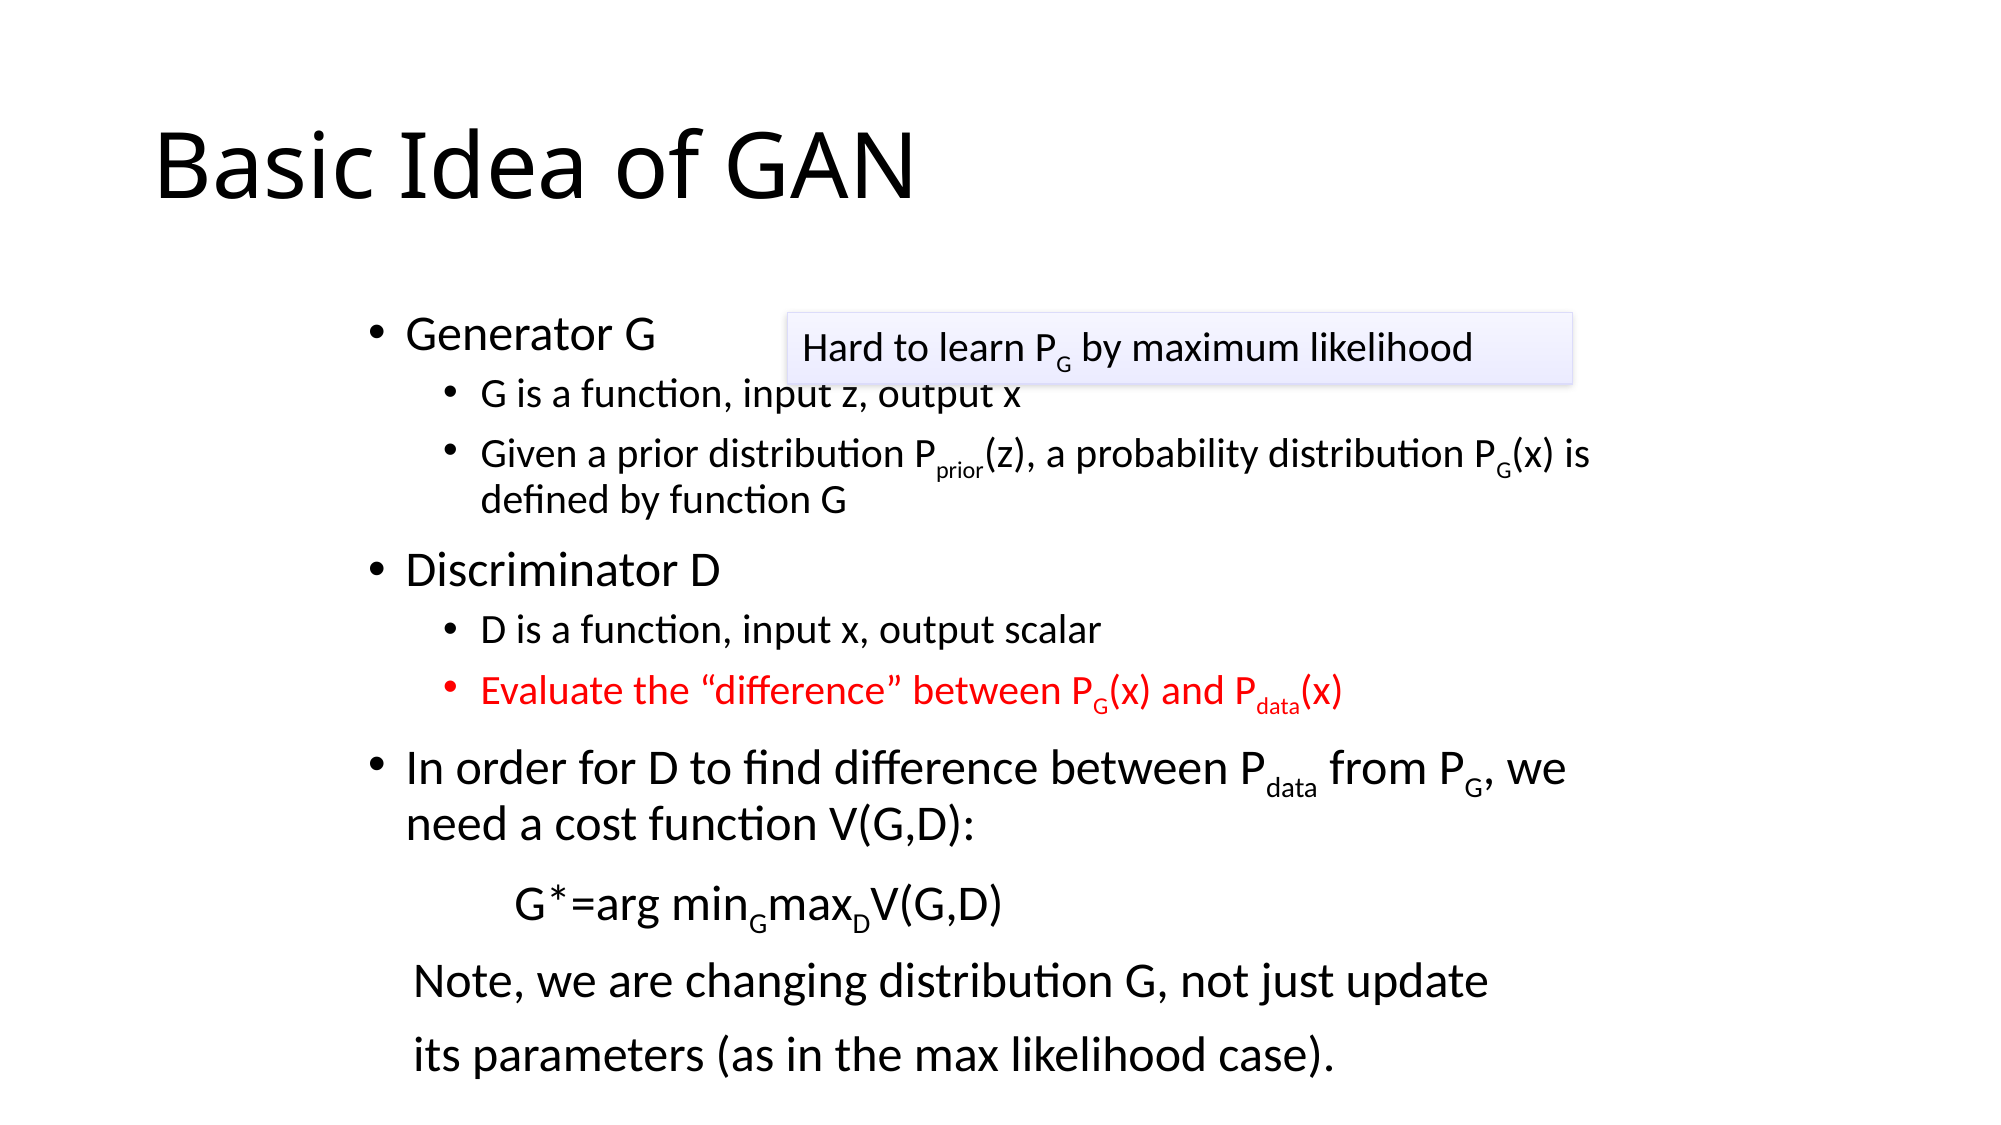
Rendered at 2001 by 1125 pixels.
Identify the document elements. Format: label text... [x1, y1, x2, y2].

text_box Hard to learn PG by maximum likelihood [787, 312, 1573, 385]
list Generator G G is a function, input z, output x Given a prior distribution Pprior(z), a probability distribution PG(x) is defined by function G Discriminator D D is a function, input x, output scalar Evaluate the “difference” between PG(x) and Pdata(x) In order for D to find difference between Pdata from PG, we need a cost function V(G,D): G*=arg minGmaxDV(G,D) Note, we are changing distribution G, not just update its parameters (as in the max likelihood case). [353, 299, 1647, 1014]
title Basic Idea of GAN [137, 59, 1863, 278]
